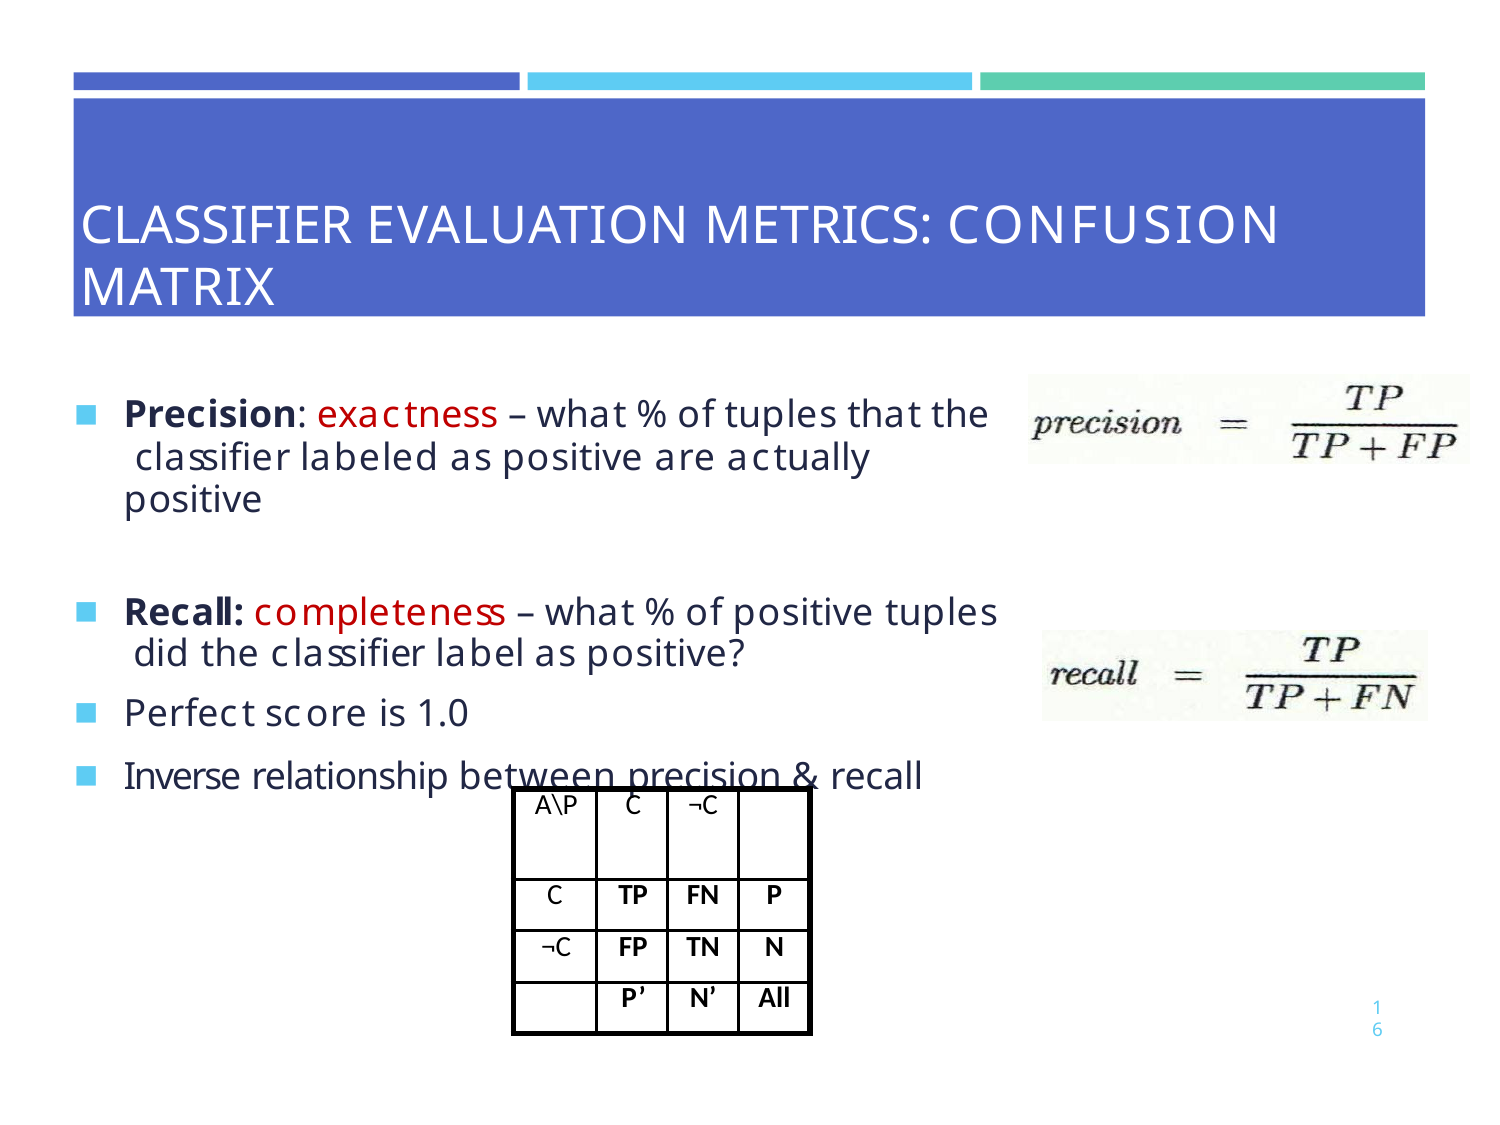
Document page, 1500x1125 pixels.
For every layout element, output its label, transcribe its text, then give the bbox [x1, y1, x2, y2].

title CLASSIFIER EVALUATION METRICS: CONFUSION MATRIX [73, 98, 1426, 317]
table_cell FN [669, 881, 737, 929]
text_box Precision: exactness – what % of tuples that the classifier labeled as positive are actually positive Recall: completeness – what % of positive tuples did the classifier label as positive? Perfect score is 1.0 Inverse relationship between precision & recall [71, 387, 1001, 797]
table_header A\P [516, 792, 595, 878]
table_header C [598, 792, 666, 878]
table_cell All [740, 984, 807, 1031]
table_cell FP [598, 932, 666, 981]
table_cell TP [598, 881, 666, 929]
table_cell TN [669, 932, 737, 981]
table_cell N [740, 932, 807, 981]
text_box 16 [1370, 994, 1393, 1041]
table_cell C [516, 881, 595, 929]
table_cell P [740, 881, 807, 929]
table_cell [516, 984, 595, 1031]
table_cell P’ [598, 984, 666, 1031]
picture [1028, 373, 1470, 464]
table_cell N’ [669, 984, 737, 1031]
picture [1042, 629, 1428, 722]
table_header ¬C [669, 792, 737, 878]
table_cell ¬C [516, 932, 595, 981]
table_header [740, 792, 807, 878]
